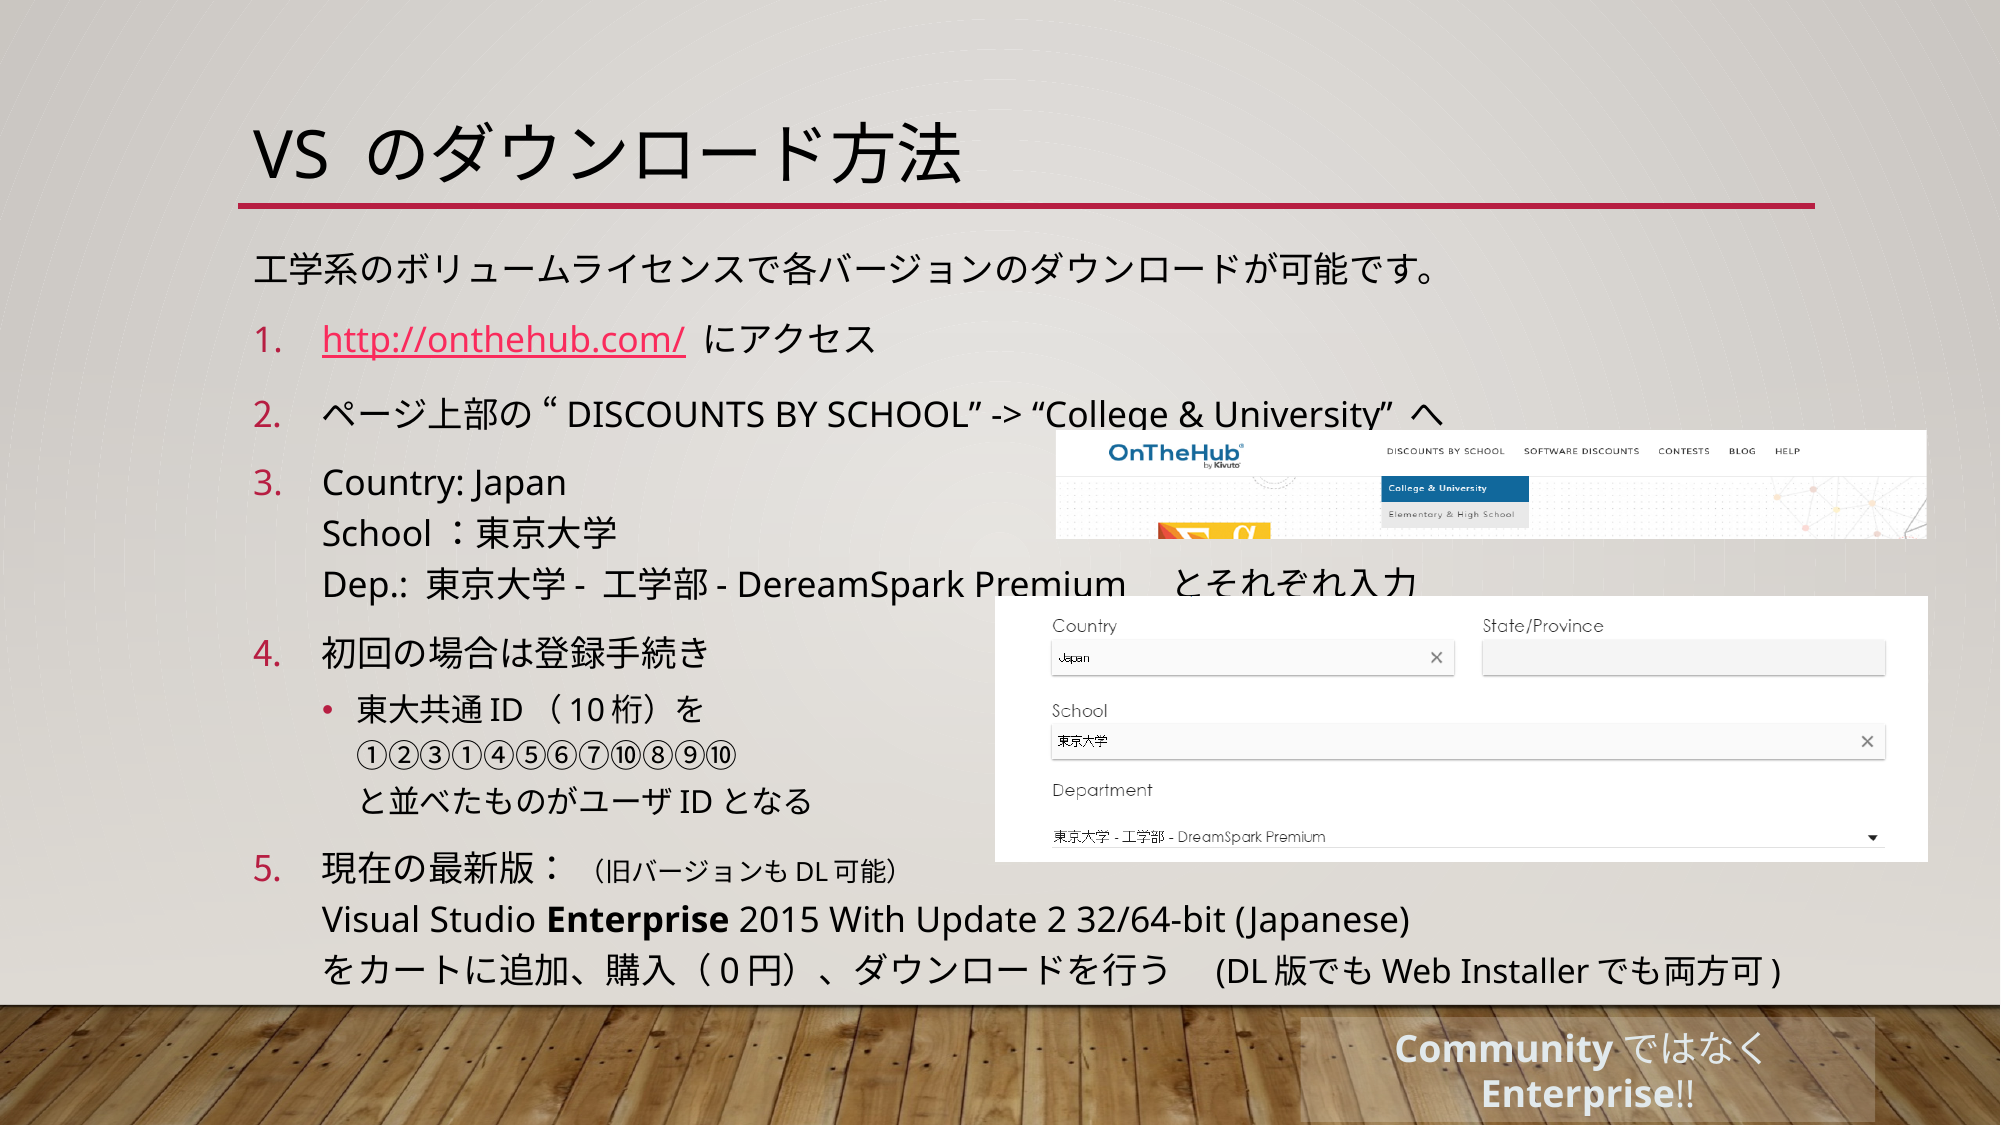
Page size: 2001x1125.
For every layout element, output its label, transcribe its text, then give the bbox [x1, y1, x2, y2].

picture [1055, 430, 1927, 539]
list 工学系のボリュームライセンスで各バージョンのダウンロードが可能です。 http://onthehub.com/ にアクセス ページ上部の “DISCOUNTS BY SCHOOL” -> “College & University” へ Country: Japan School：東京大学 Dep.: 東京大学- 工学部- DereamSpark Premium とそれぞれ入力 初回の場合は登録手続き 東大共通ID（10桁）を ①②③①④⑤⑥⑦⑩⑧⑨⑩ と並べたものがユーザIDとなる 現在の最新版： （旧バージョンもDL可能） Visual Studio Enterprise 2015 With Update 2 32/64-bit (Japanese) をカートに追加、購入（0円）、ダウンロードを行う (DL版でもWeb Installerでも両方可) [238, 230, 1814, 1018]
picture [0, 1005, 2000, 1125]
picture [995, 595, 1929, 862]
text_box CommunityではなくEnterprise!! [1300, 1017, 1876, 1122]
title VS のダウンロード方法 [238, 113, 1814, 206]
